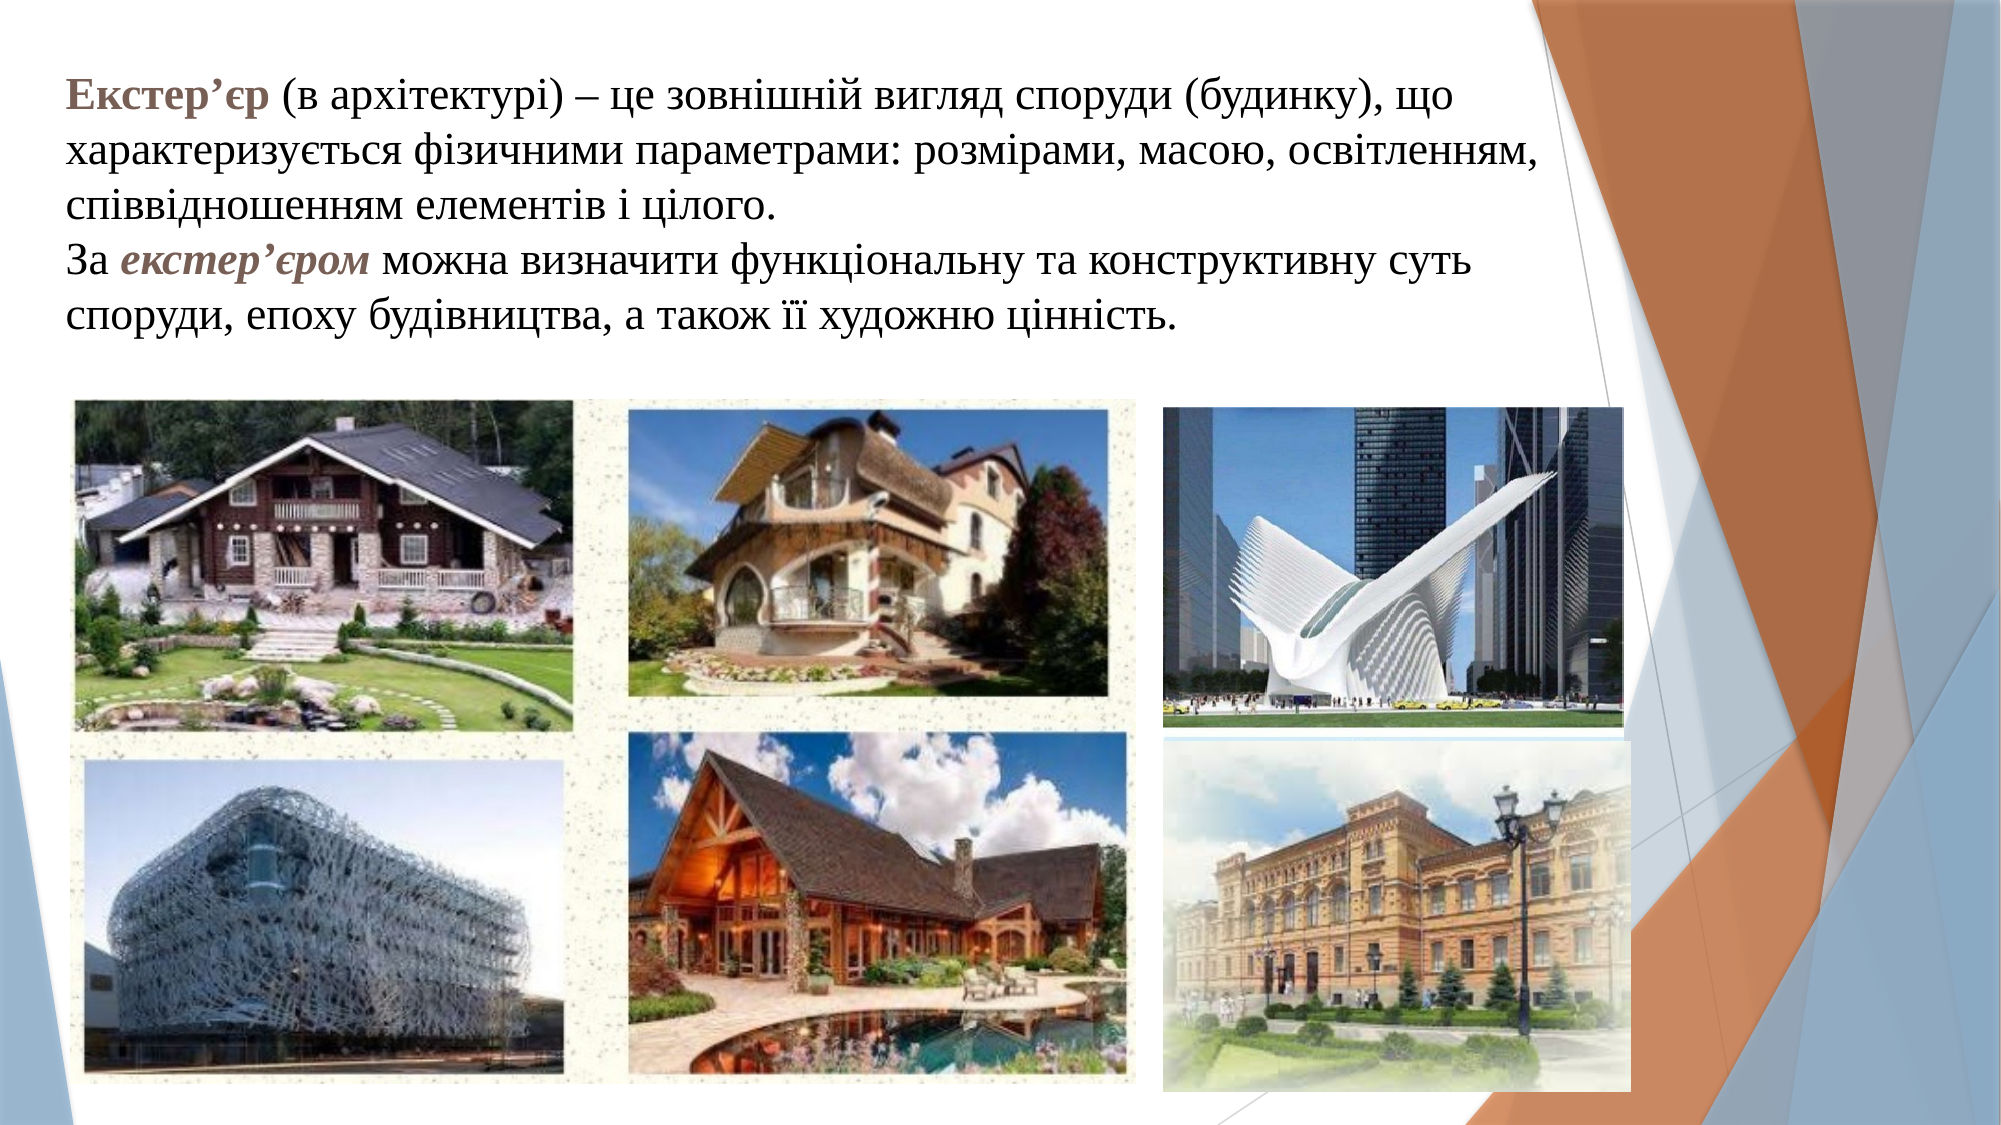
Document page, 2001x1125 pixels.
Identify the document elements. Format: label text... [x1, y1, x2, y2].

text_box Екстер’єр (в архітектурі) – це зовнішній вигляд споруди (будинку), що характеризується фізичними параметрами: розмірами, масою, освітленням, співвідношенням елементів і цілого. За екстер’єром можна визначити функціональну та конструктивну суть споруди, епоху будівництва, а також її художню цінність. [50, 56, 1567, 346]
picture [69, 399, 1137, 1085]
picture [1163, 406, 1632, 1092]
